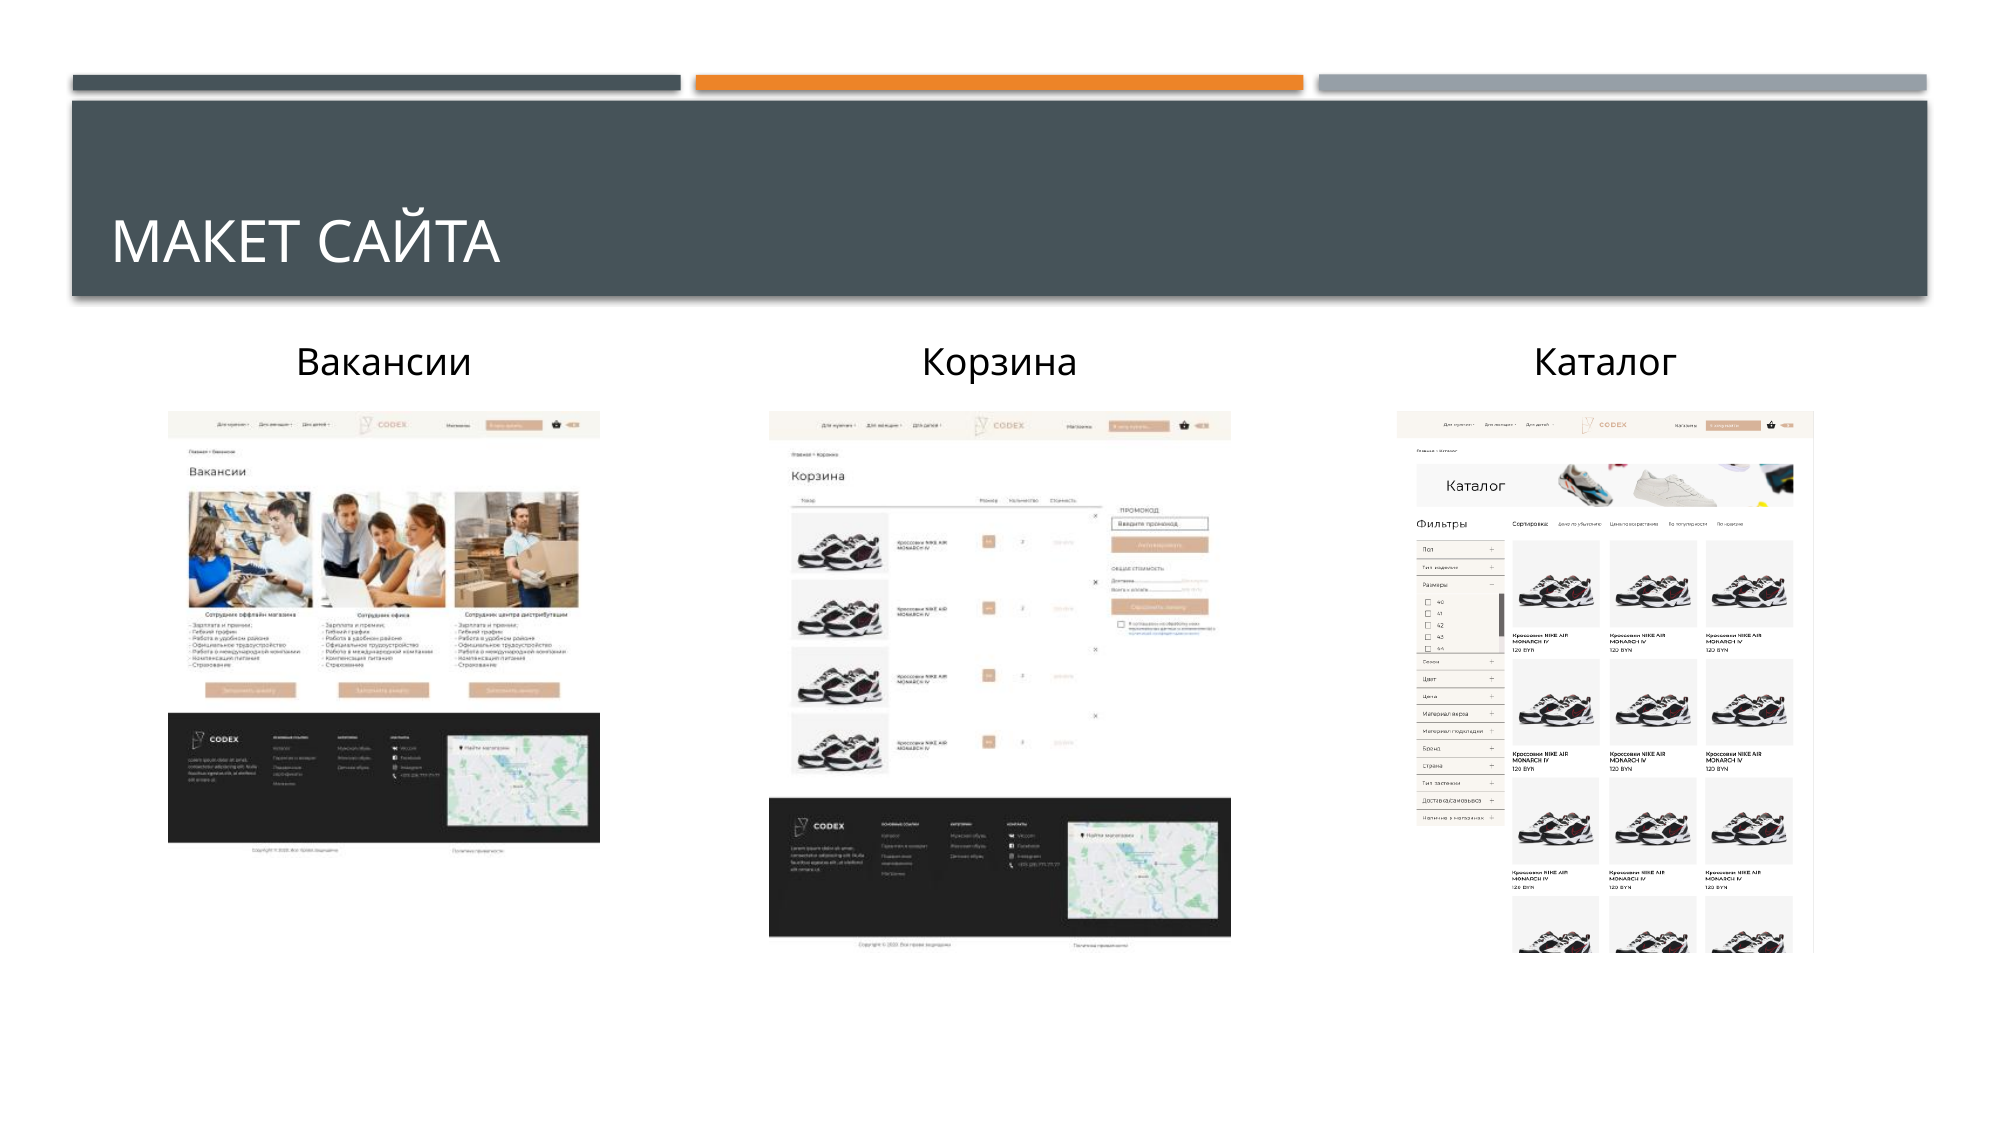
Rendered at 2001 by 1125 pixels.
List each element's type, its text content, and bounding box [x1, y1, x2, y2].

picture [768, 410, 1232, 954]
picture [167, 410, 600, 858]
text_box Корзина [906, 330, 1093, 390]
picture [1396, 410, 1815, 954]
title Макет сайта [95, 115, 1905, 282]
text_box Каталог [1518, 330, 1692, 390]
text_box Вакансии [280, 330, 487, 390]
